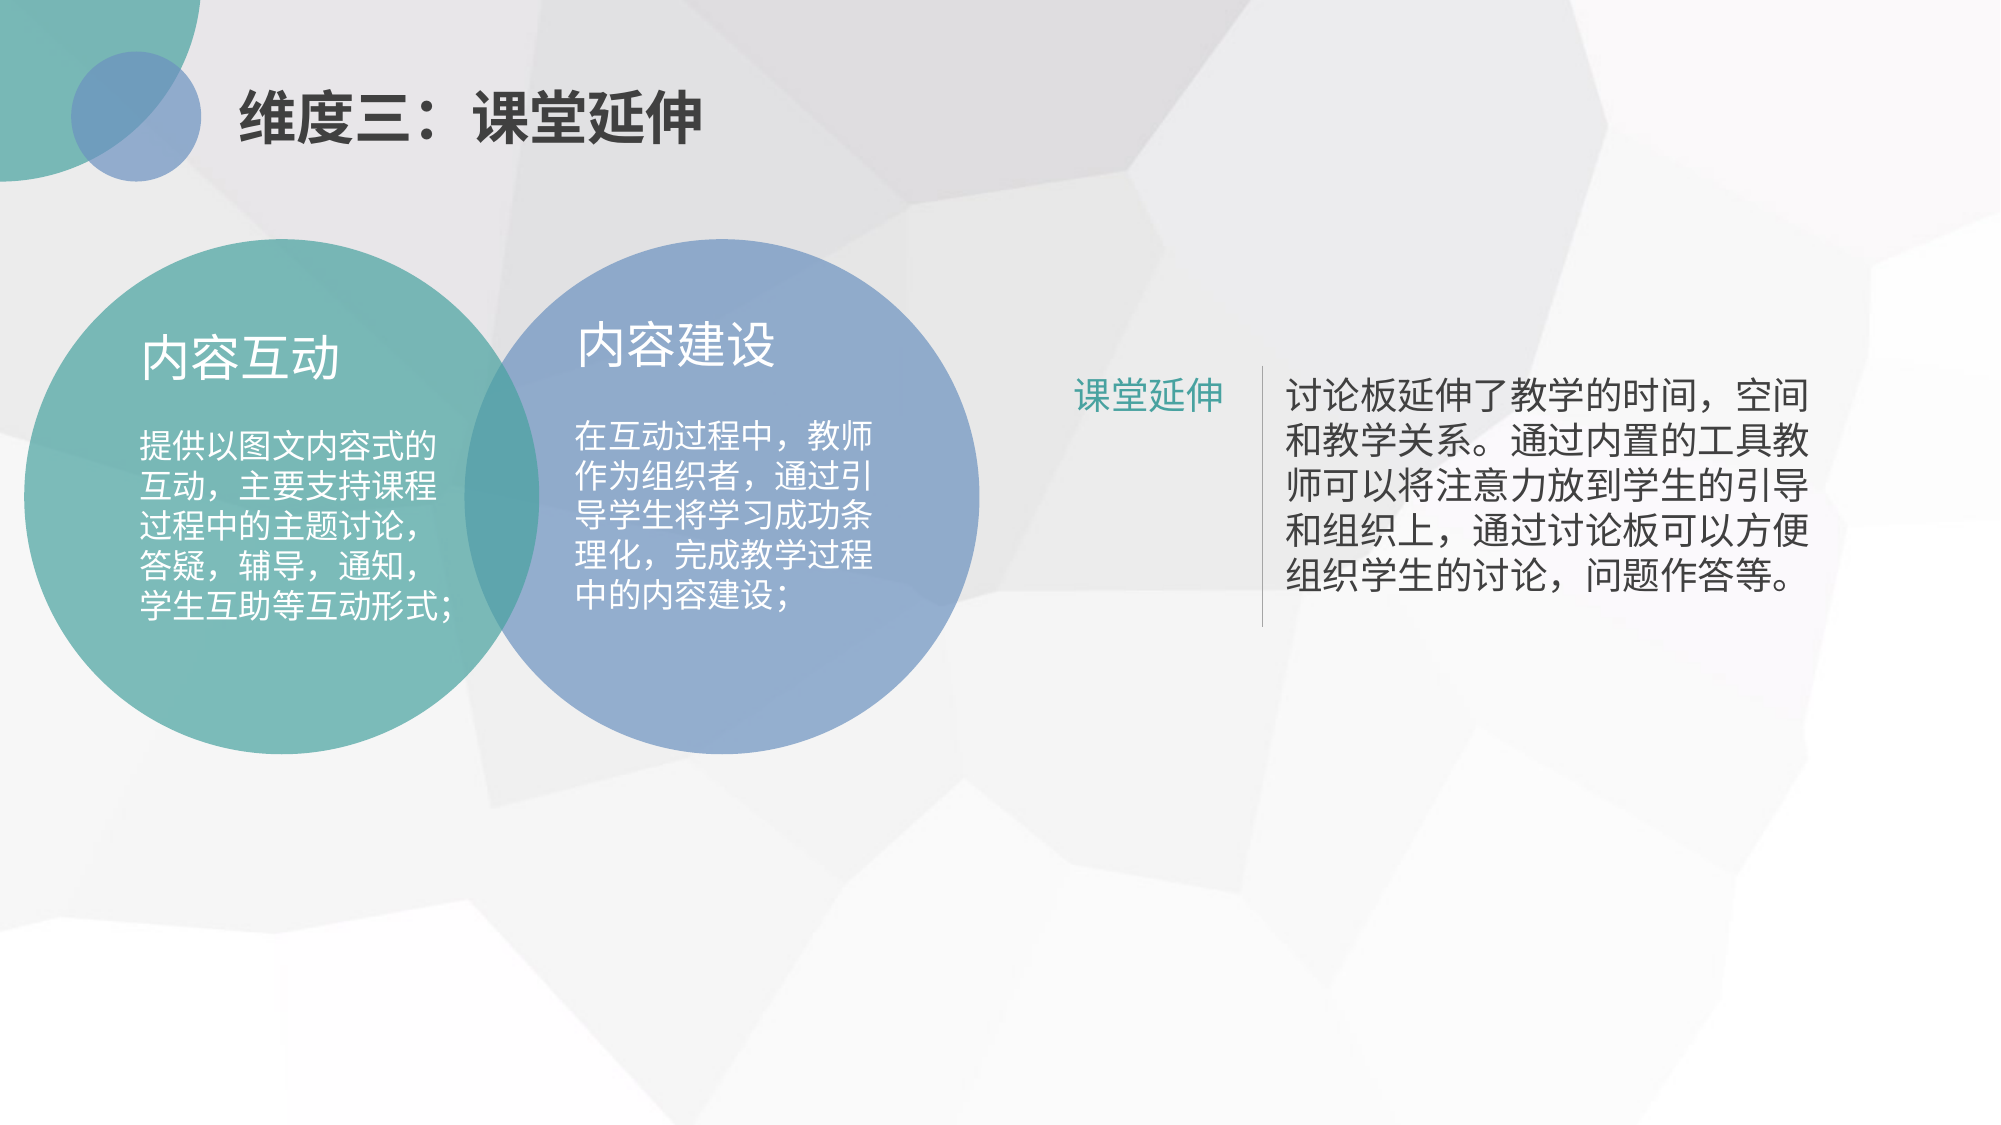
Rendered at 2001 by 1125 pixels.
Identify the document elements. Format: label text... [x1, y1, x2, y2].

text_box 维度三：课堂延伸 [223, 73, 719, 159]
text_box 课堂延伸 [935, 364, 1239, 425]
text_box [23, 238, 541, 756]
picture [0, 0, 2001, 1125]
text_box 内容建设 [561, 306, 791, 381]
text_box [124, 319, 468, 636]
text_box [0, 0, 202, 183]
text_box [502, 238, 981, 756]
text_box 在互动过程中，教师作为组织者，通过引导学生将学习成功条理化，完成教学过程中的内容建设； [559, 407, 904, 622]
text_box 讨论板延伸了教学的时间，空间和教学关系。通过内置的工具教师可以将注意力放到学生的引导和组织上，通过讨论板可以方便组织学生的讨论，问题作答等。 [1270, 364, 1855, 605]
text_box [70, 50, 203, 183]
